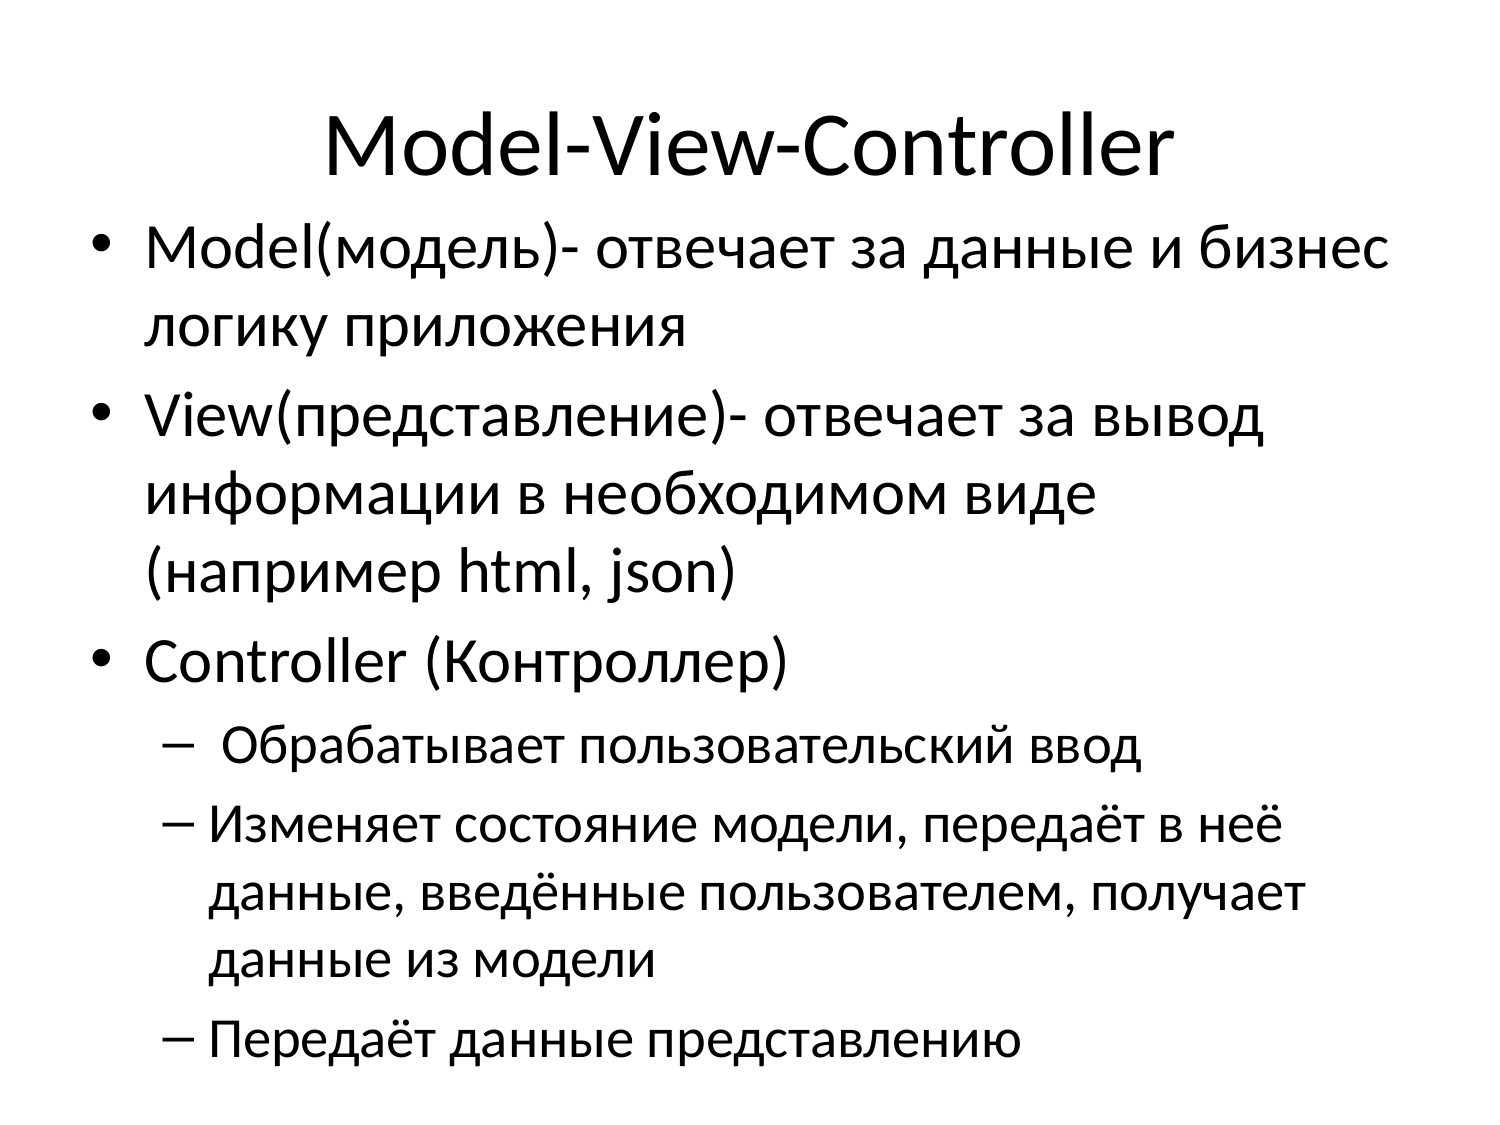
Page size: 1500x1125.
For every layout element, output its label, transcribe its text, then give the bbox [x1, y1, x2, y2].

title Model-View-Controller [75, 45, 1425, 196]
list Model(модель)- отвечает за данные и бизнес логику приложения View(представление)- отвечает за вывод информации в необходимом виде (например html, json) Controller (Контроллер) Обрабатывает пользовательский ввод Изменяет состояние модели, передаёт в неё данные, введённые пользователем, получает данные из модели Передаёт данные представлению [75, 196, 1425, 1083]
